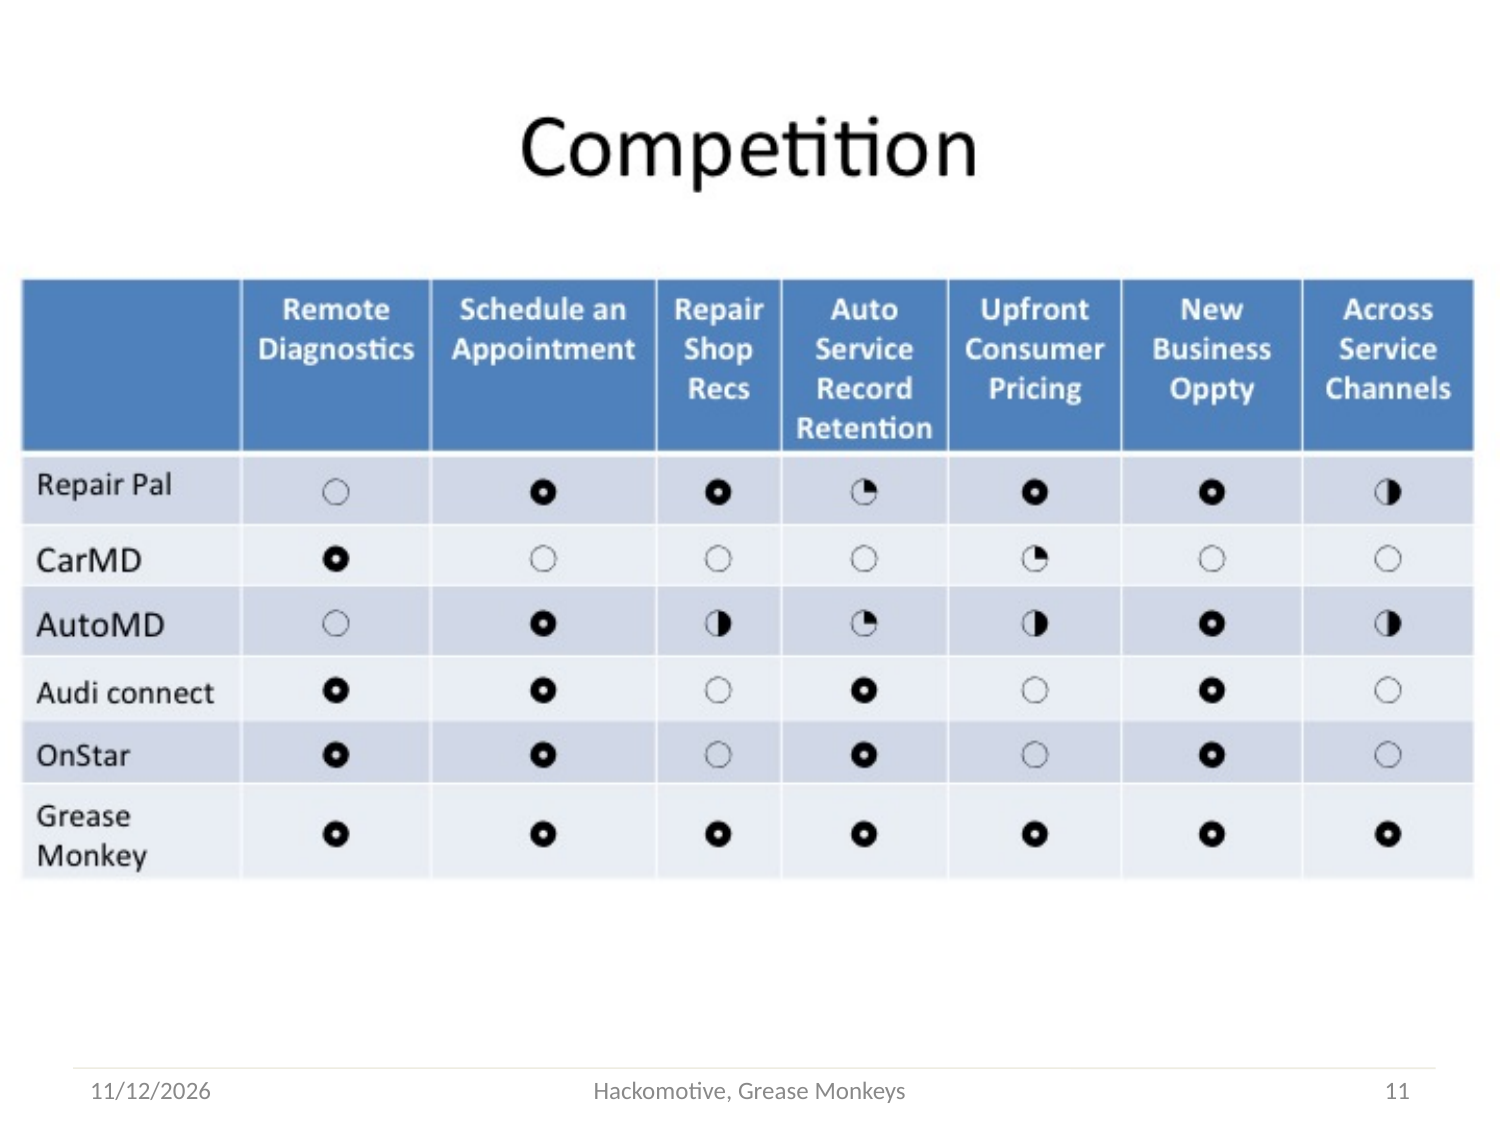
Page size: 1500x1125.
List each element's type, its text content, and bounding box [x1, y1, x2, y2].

slide_number 11 [1074, 1059, 1425, 1120]
picture [0, 0, 1500, 1047]
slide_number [75, 1059, 425, 1120]
footer Hackomotive, Grease Monkeys [512, 1059, 988, 1120]
